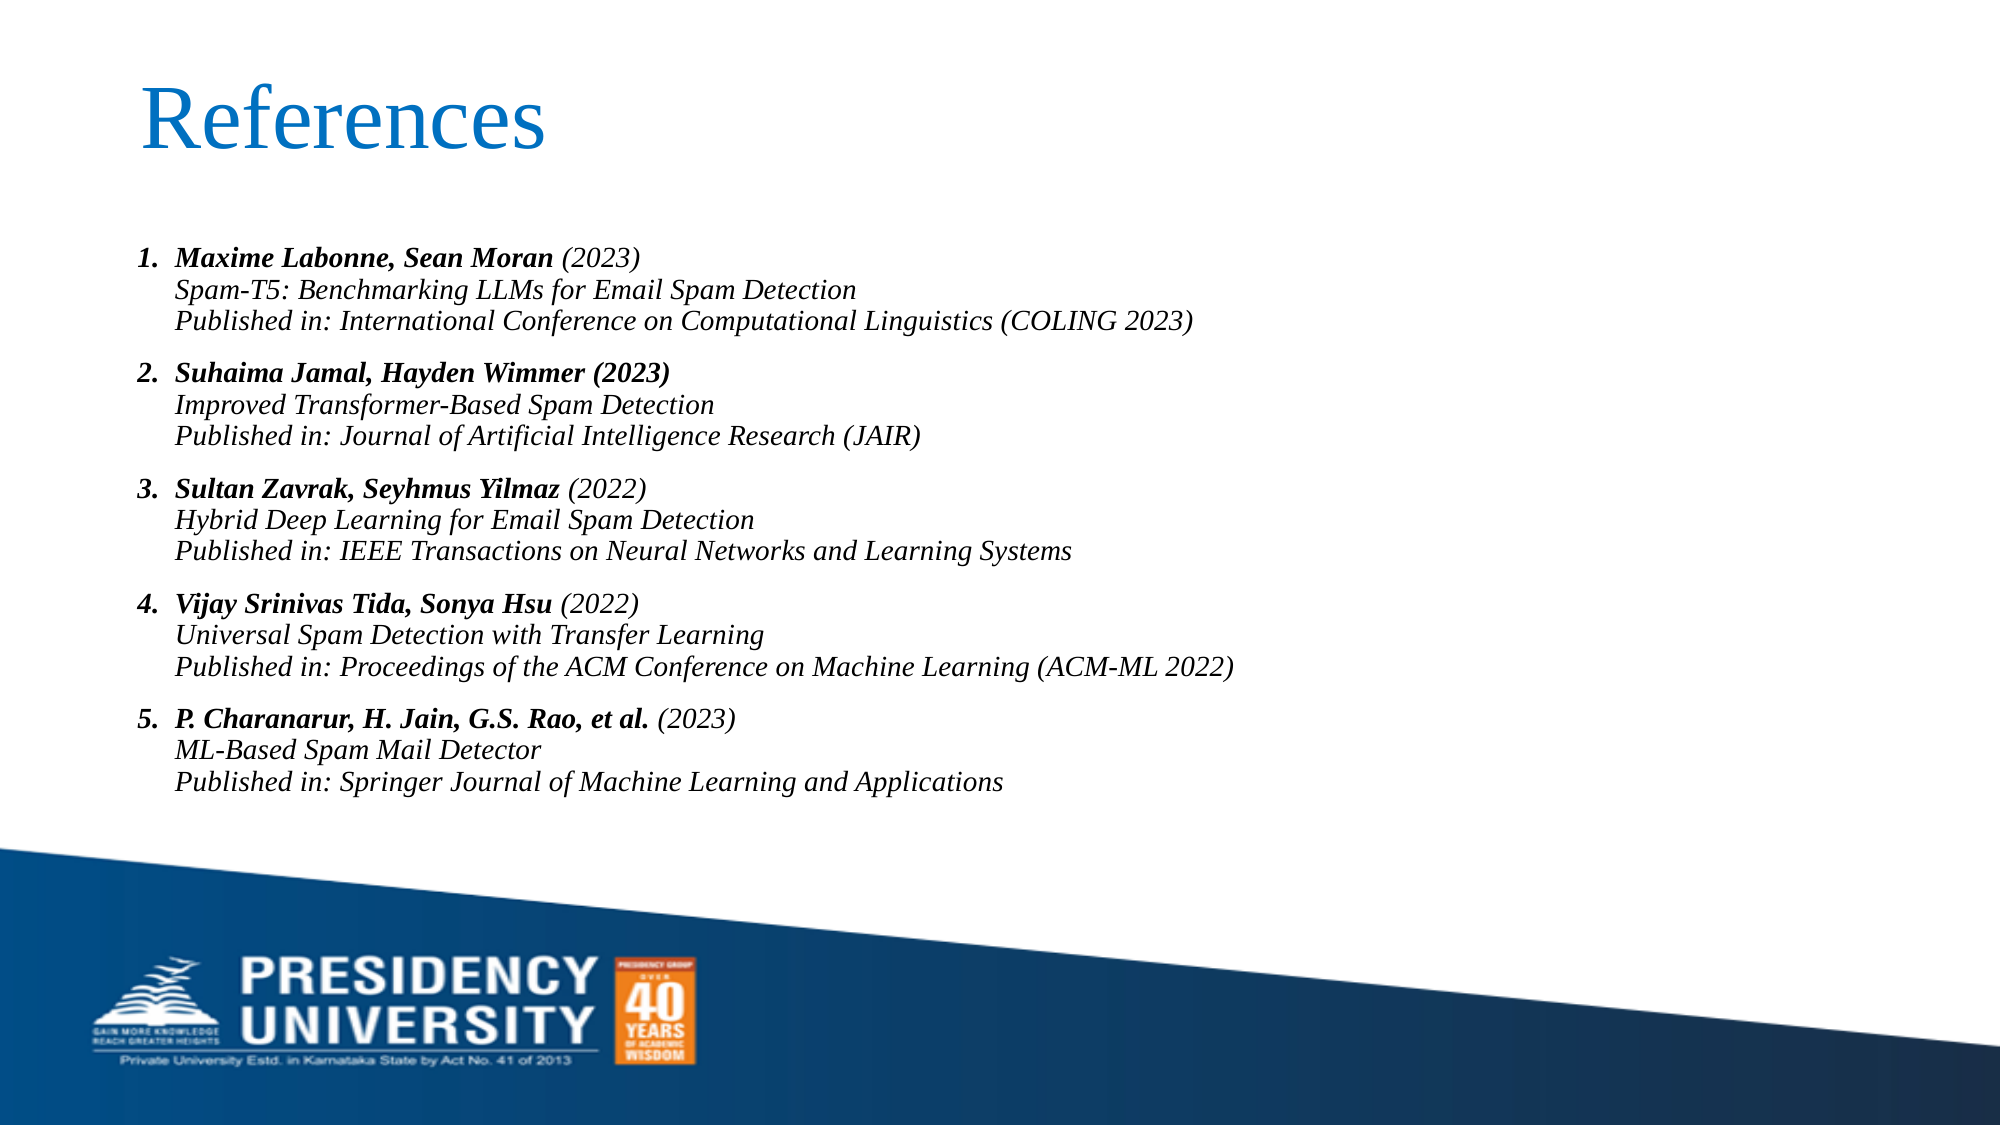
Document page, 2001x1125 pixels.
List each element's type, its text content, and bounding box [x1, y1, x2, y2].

title References [125, 78, 1875, 159]
picture [0, 845, 2000, 1125]
list Maxime Labonne, Sean Moran (2023) Spam-T5: Benchmarking LLMs for Email Spam Detection Published in: International Conference on Computational Linguistics (COLING 2023) Suhaima Jamal, Hayden Wimmer (2023) Improved Transformer-Based Spam Detection Published in: Journal of Artificial Intelligence Research (JAIR) Sultan Zavrak, Seyhmus Yilmaz (2022) Hybrid Deep Learning for Email Spam Detection Published in: IEEE Transactions on Neural Networks and Learning Systems Vijay Srinivas Tida, Sonya Hsu (2022) Universal Spam Detection with Transfer Learning Published in: Proceedings of the ACM Conference on Machine Learning (ACM-ML 2022) P. Charanarur, H. Jain, G.S. Rao, et al. (2023) ML-Based Spam Mail Detector Published in: Springer Journal of Machine Learning and Applications [122, 193, 1569, 847]
